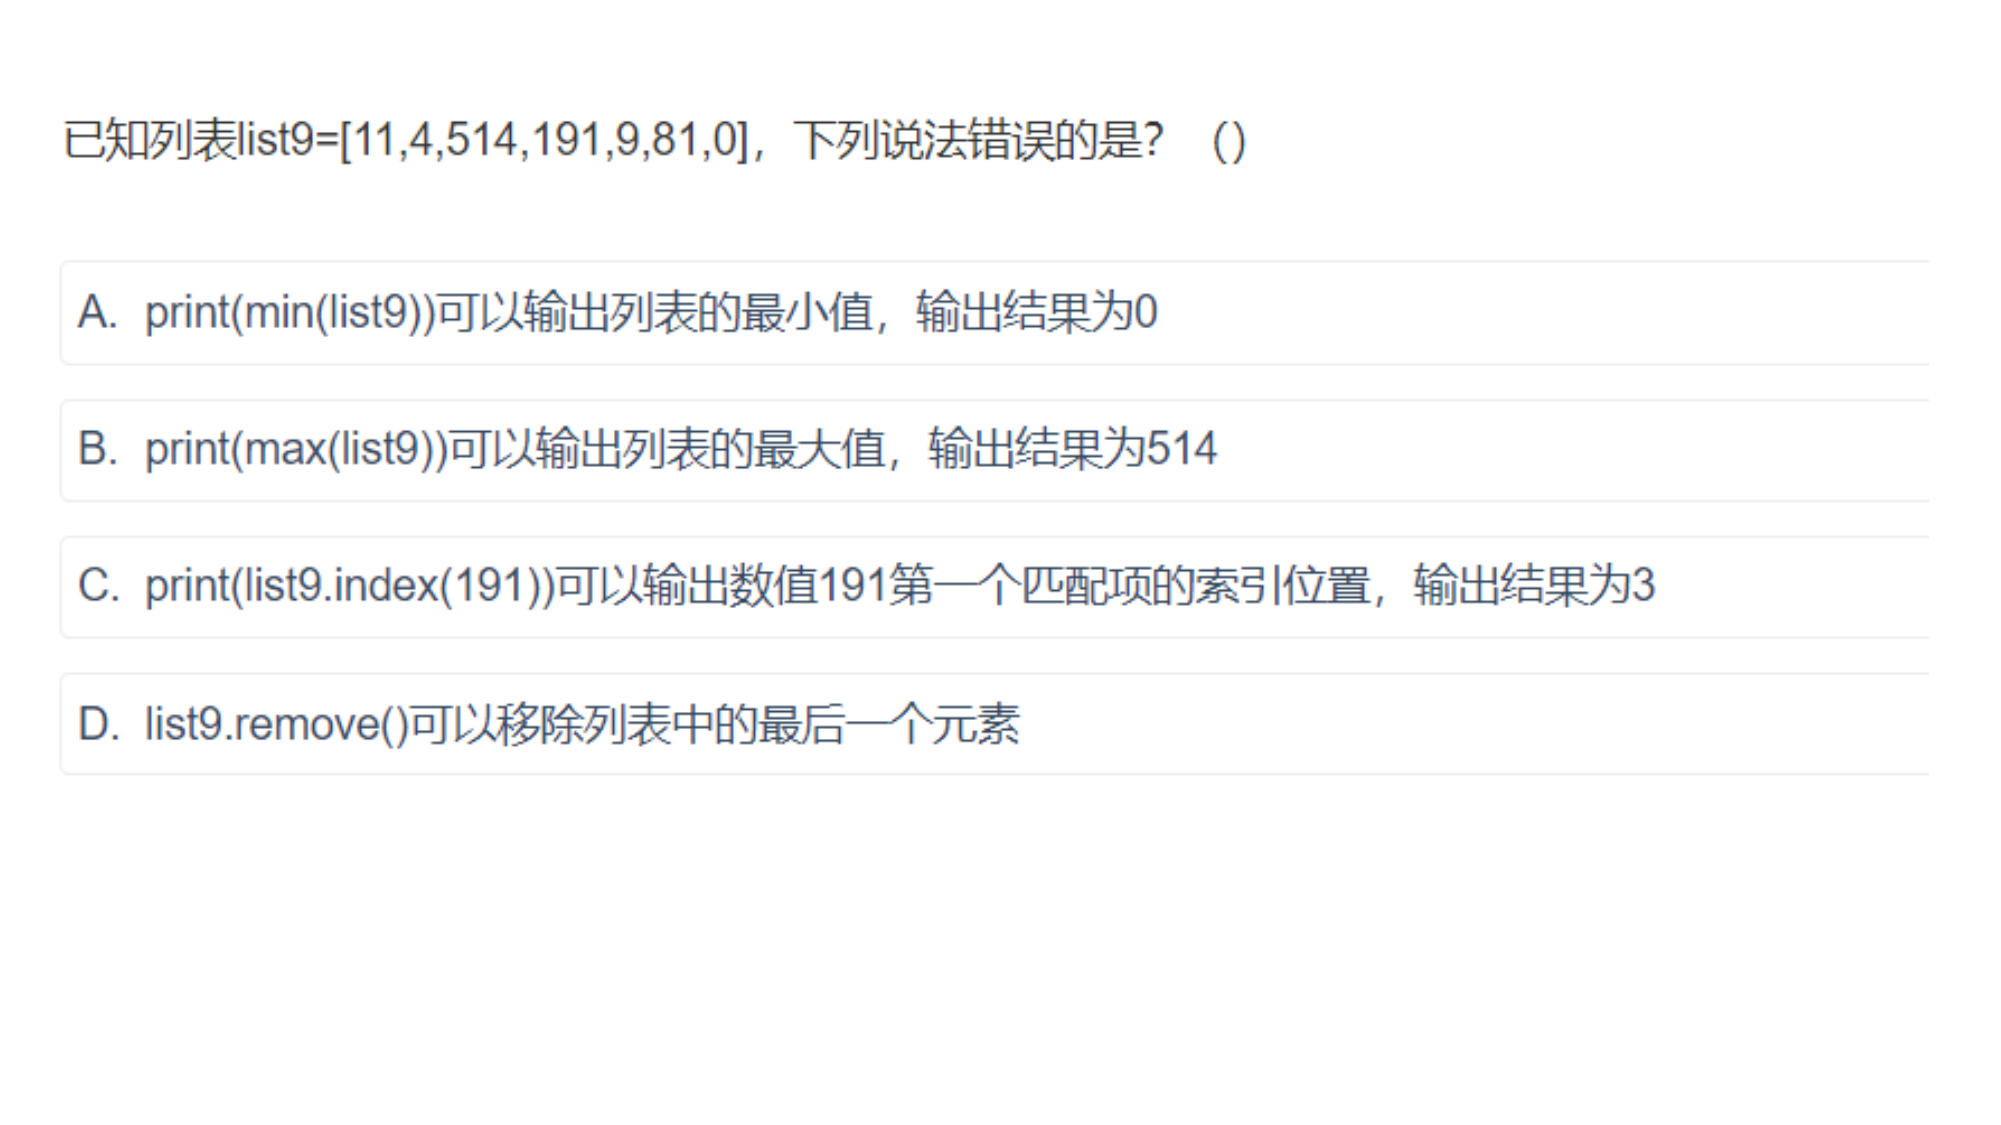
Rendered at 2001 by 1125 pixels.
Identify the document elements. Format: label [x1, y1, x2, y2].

picture [40, 66, 1929, 832]
